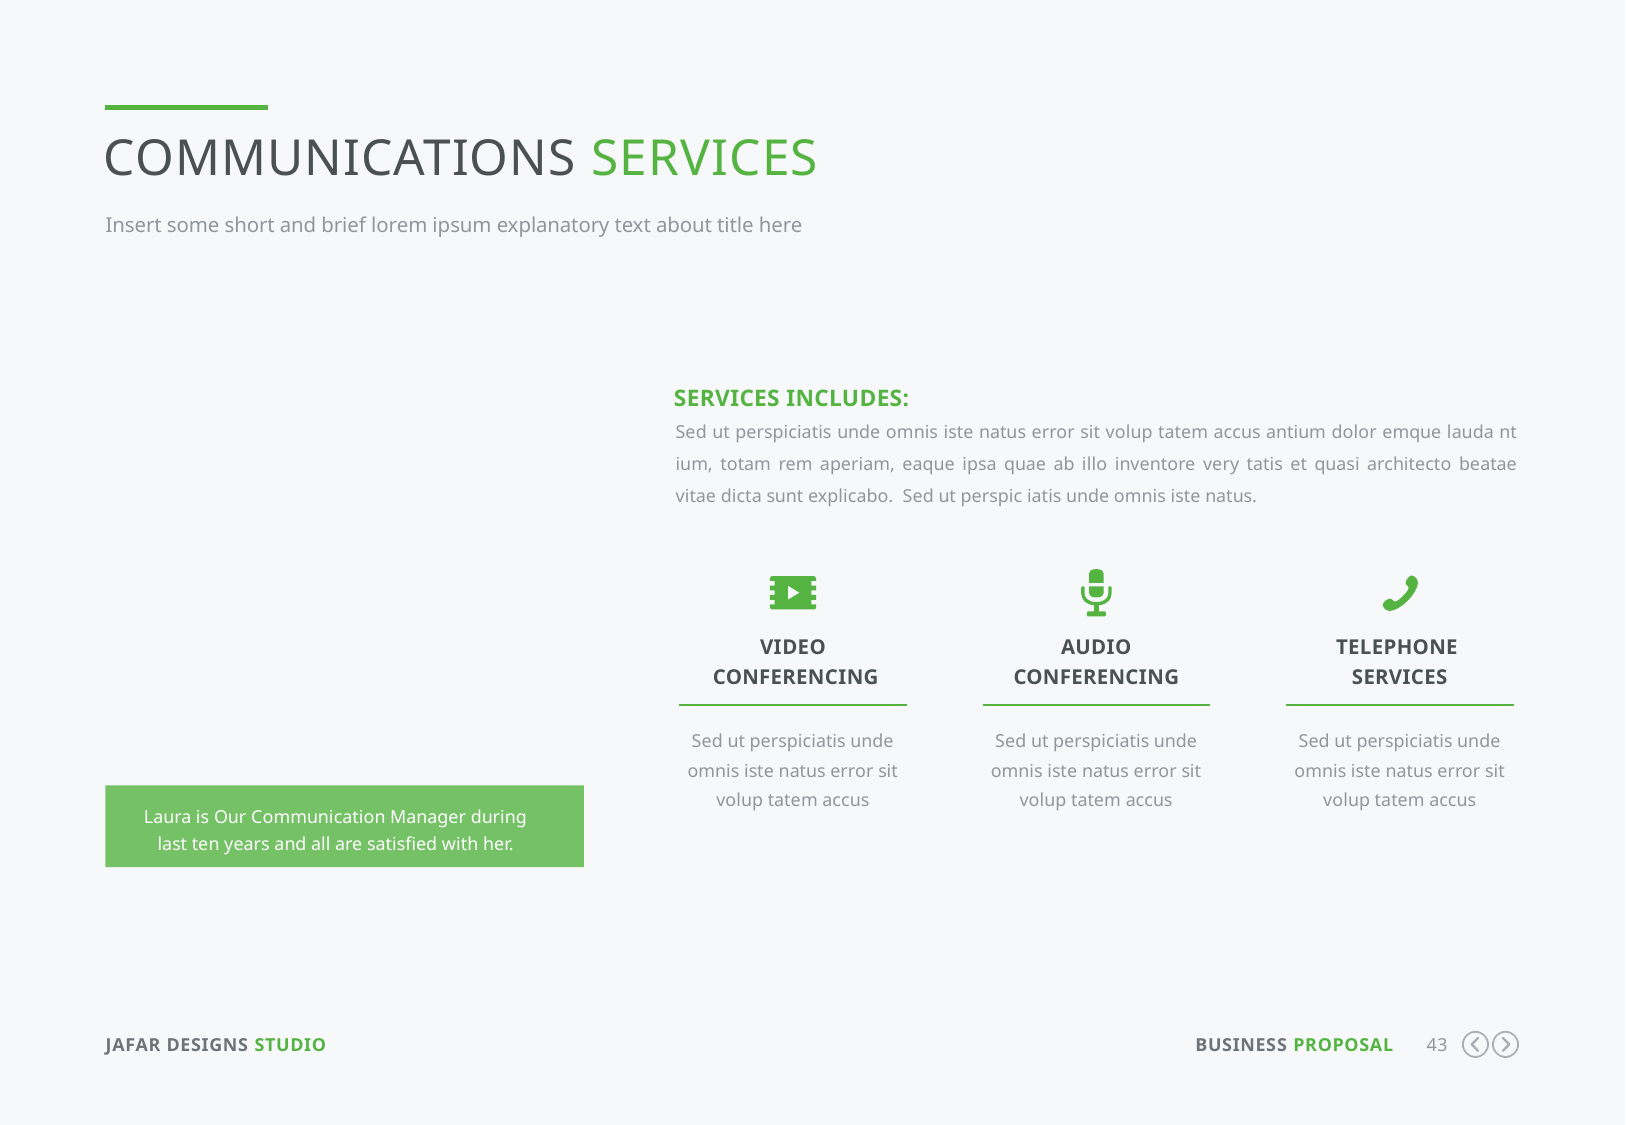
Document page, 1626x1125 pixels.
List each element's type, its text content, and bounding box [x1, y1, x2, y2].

text_box Video conferencing [675, 629, 911, 689]
list Communications services [103, 125, 1518, 186]
text_box Telephone services [1282, 629, 1518, 689]
text_box Sed ut perspiciatis unde omnis iste natus error sit volup tatem accus antium dolor emque lauda nt ium, totam rem aperiam, eaque ipsa quae ab illo inventore very tatis et quasi architecto beatae vitae dicta sunt explicabo. Sed ut perspic iatis unde omnis iste natus. [675, 411, 1519, 506]
text_box [1382, 575, 1418, 611]
text_box Sed ut perspiciatis unde omnis iste natus error sit volup tatem accus [1282, 722, 1517, 811]
text_box [1089, 569, 1104, 583]
text_box [1081, 586, 1112, 617]
text_box [769, 576, 817, 610]
text_box Sed ut perspiciatis unde omnis iste natus error sit volup tatem accus [675, 722, 911, 811]
list Insert some short and brief lorem ipsum explanatory text about title here [105, 209, 1519, 241]
text_box Sed ut perspiciatis unde omnis iste natus error sit volup tatem accus [979, 722, 1214, 811]
picture [105, 376, 584, 868]
text_box Services includes: [673, 376, 1521, 411]
text_box Audio conferencing [978, 629, 1214, 689]
